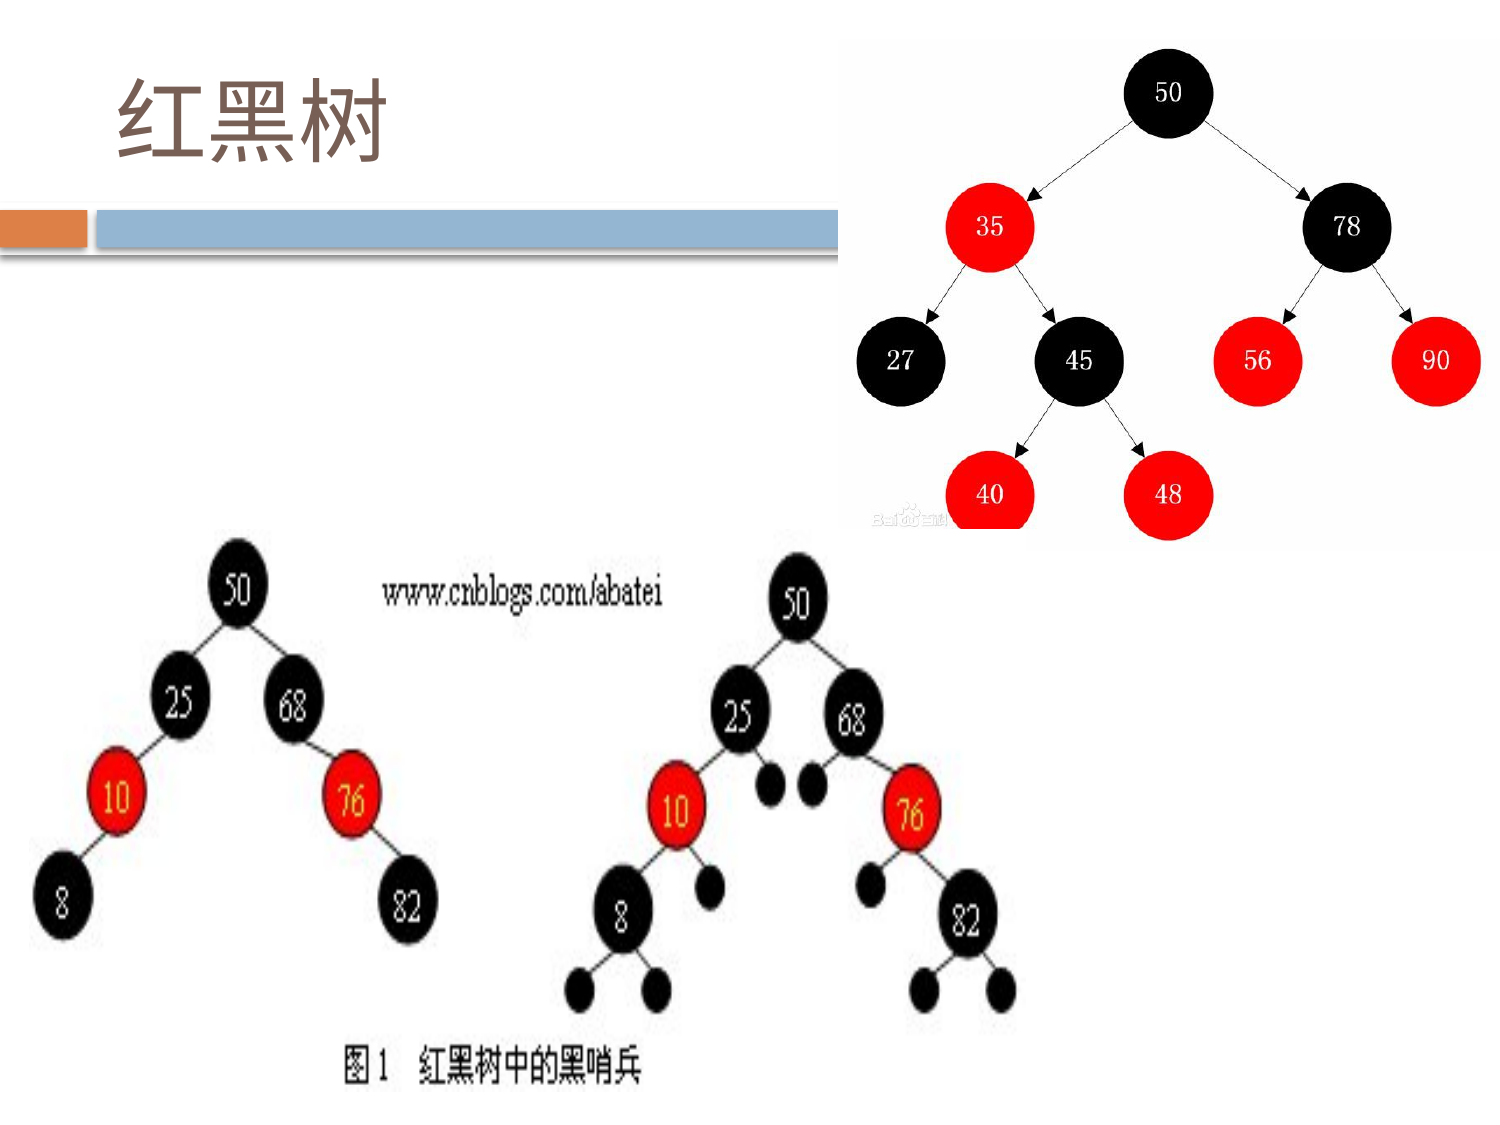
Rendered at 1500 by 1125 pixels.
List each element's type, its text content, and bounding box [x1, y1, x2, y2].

picture [29, 528, 1027, 1092]
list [838, 38, 1500, 551]
title 红黑树 [100, 37, 841, 200]
